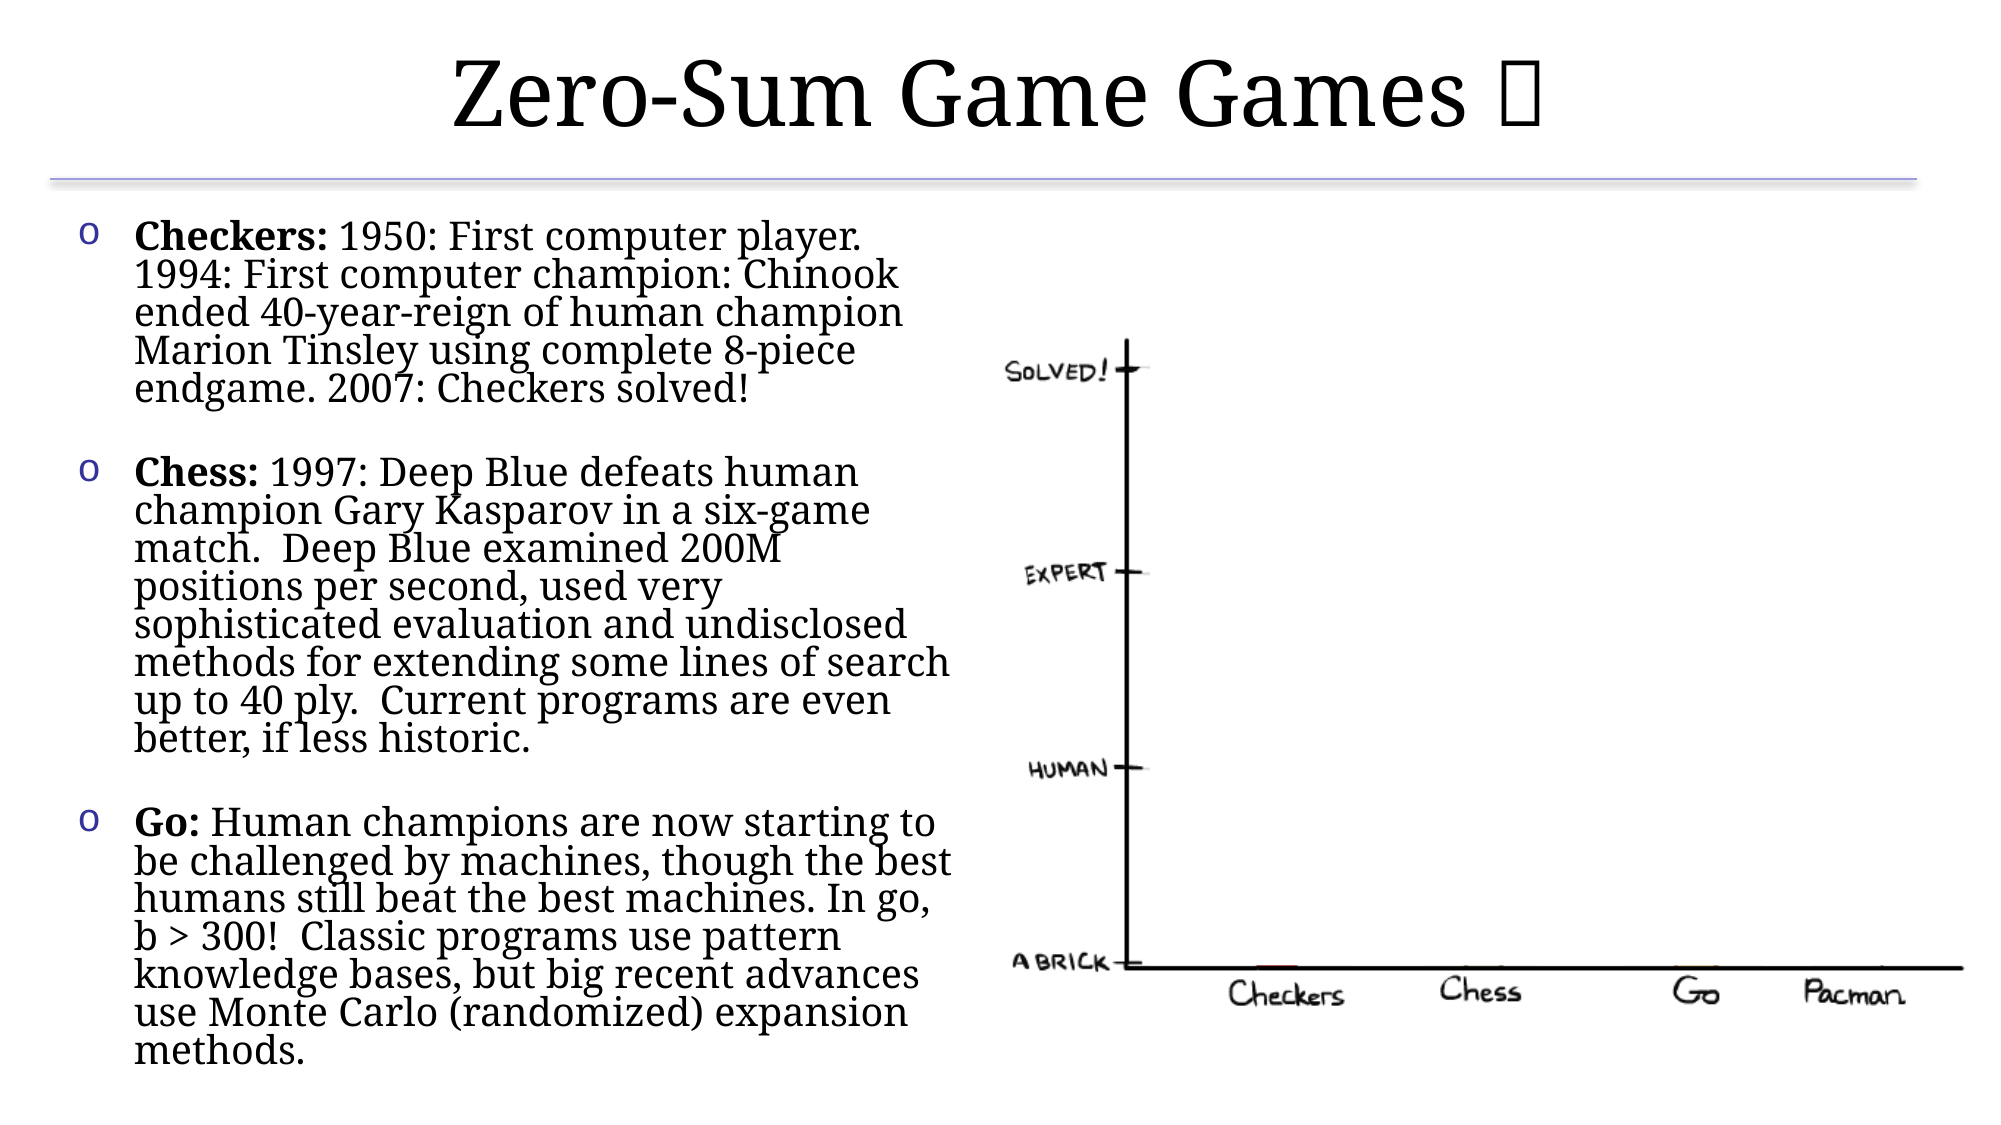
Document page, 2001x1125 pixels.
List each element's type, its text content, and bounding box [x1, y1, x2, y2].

list Checkers: 1950: First computer player. 1994: First computer champion: Chinook ended 40-year-reign of human champion Marion Tinsley using complete 8-piece endgame. 2007: Checkers solved! Chess: 1997: Deep Blue defeats human champion Gary Kasparov in a six-game match. Deep Blue examined 200M positions per second, used very sophisticated evaluation and undisclosed methods for extending some lines of search up to 40 ply. Current programs are even better, if less historic. Go: Human champions are now starting to be challenged by machines, though the best humans still beat the best machines. In go, b > 300! Classic programs use pattern knowledge bases, but big recent advances use Monte Carlo (randomized) expansion methods. [62, 212, 976, 1031]
picture [974, 222, 2000, 1026]
title Zero-Sum Game Games  [0, 0, 2000, 184]
